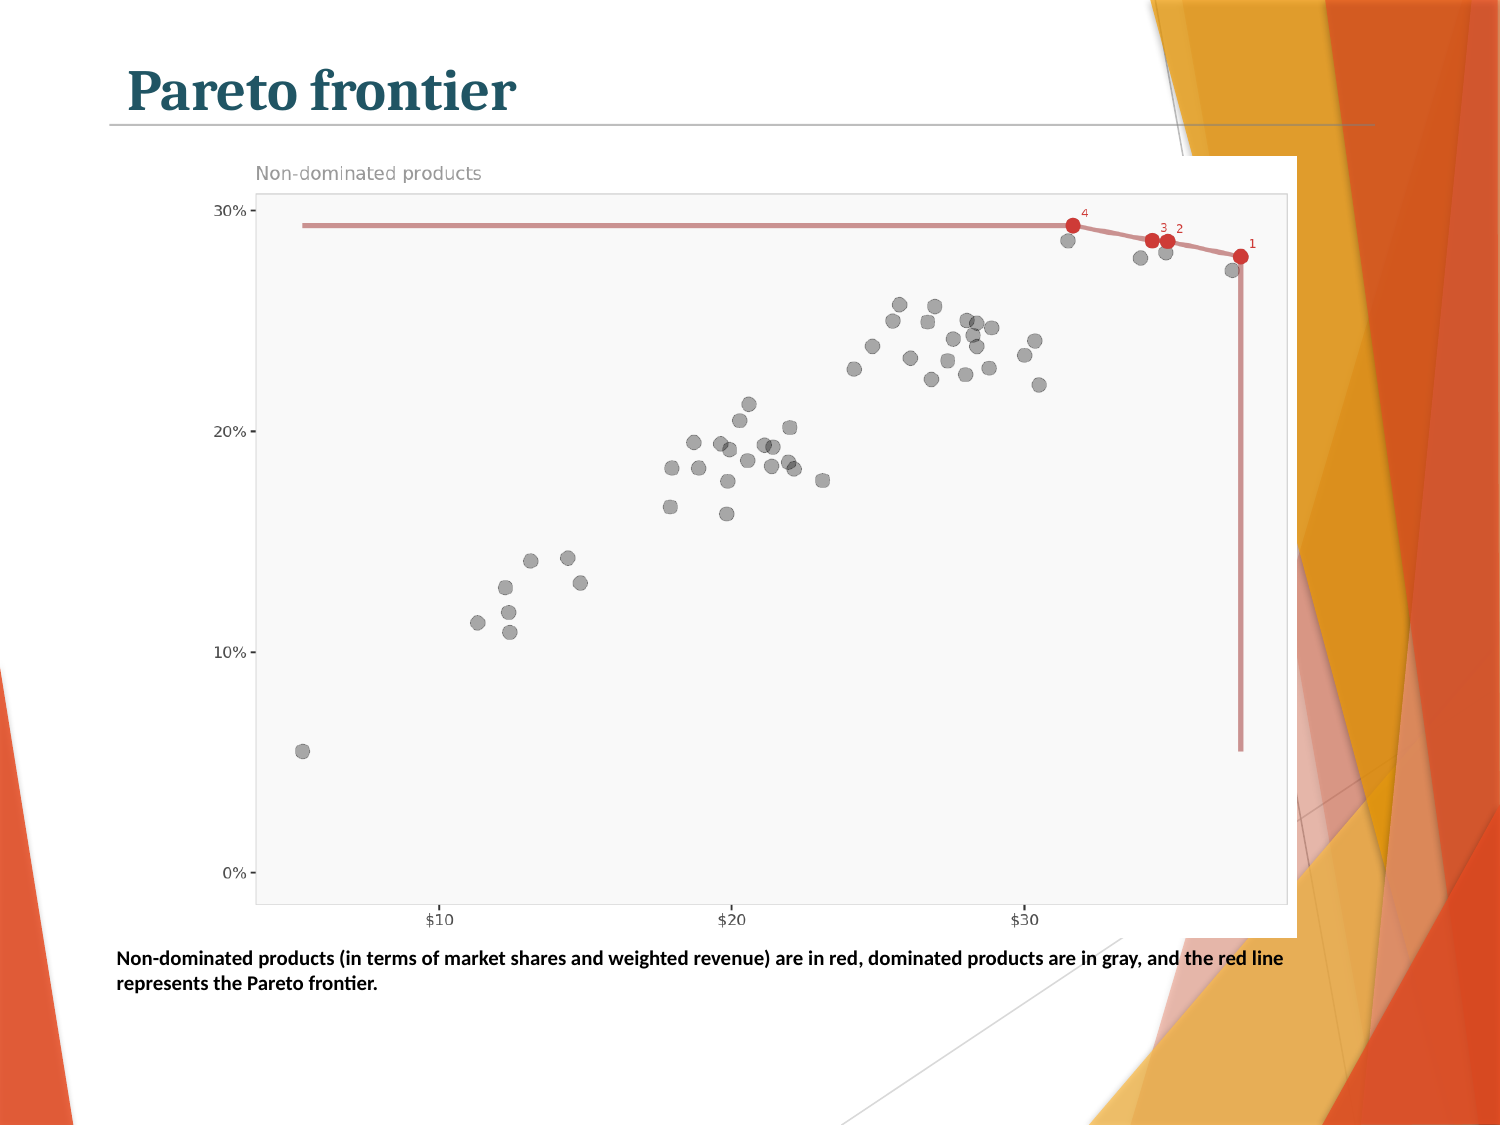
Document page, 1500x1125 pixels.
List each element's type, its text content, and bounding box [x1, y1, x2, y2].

text_box [101, 1046, 1352, 1110]
text_box Non-dominated products (in terms of market shares and weighted revenue) are in red, dominated products are in gray, and the red line represents the Pareto frontier. [101, 937, 1352, 1003]
picture [202, 155, 1298, 938]
text_box Pareto frontier [112, 0, 1363, 123]
